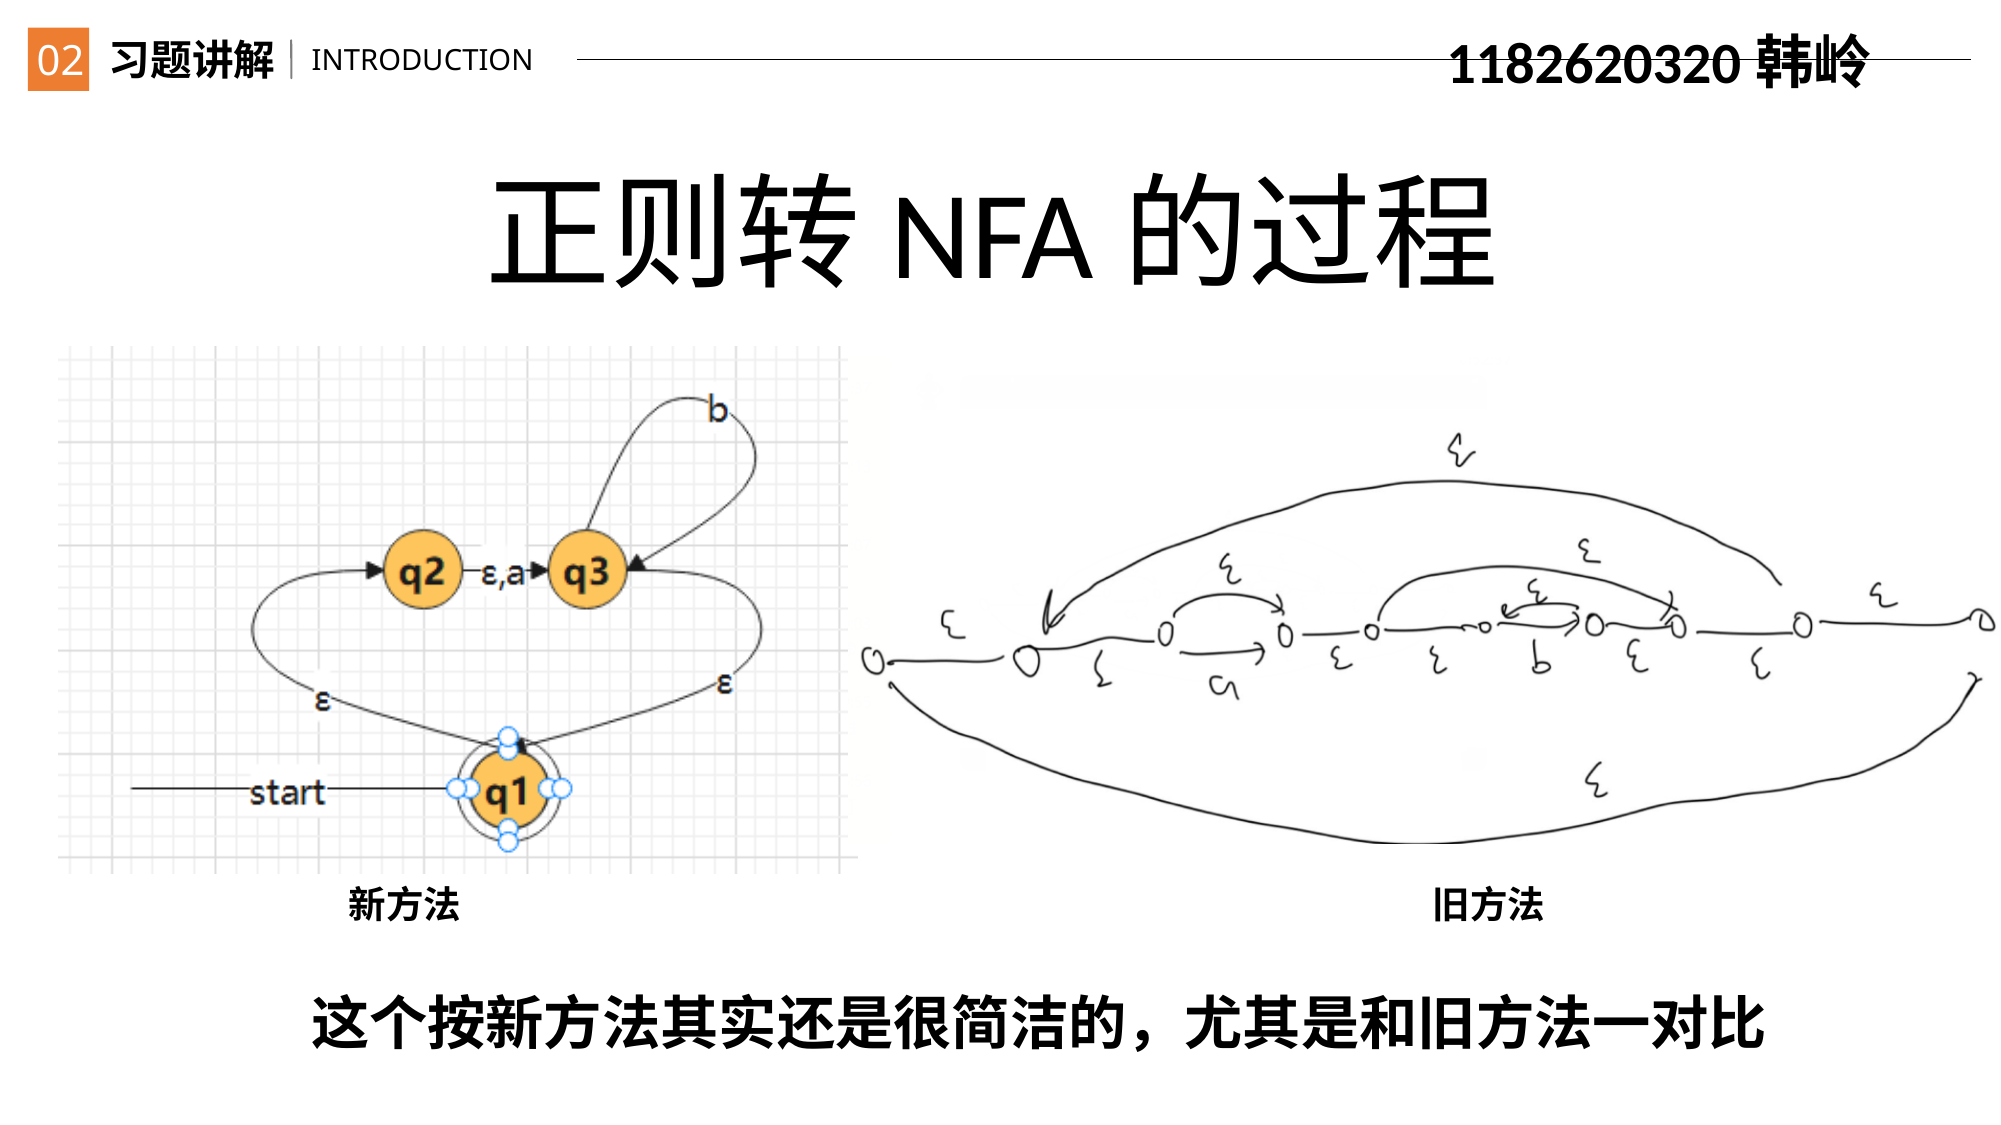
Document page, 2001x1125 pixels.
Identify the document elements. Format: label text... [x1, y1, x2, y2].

text_box 这个按新方法其实还是很简洁的，尤其是和旧方法一对比 [296, 978, 1783, 1064]
text_box 1182620320韩岭 [1431, 17, 1887, 59]
picture [58, 346, 2000, 874]
text_box 新方法 [334, 874, 477, 934]
text_box 旧方法 [1417, 873, 1560, 934]
text_box 1182620320韩岭 [1431, 60, 1887, 103]
text_box INTRODUCTION [289, 33, 549, 84]
text_box 02 [0, 26, 132, 92]
text_box 正则转NFA的过程 [470, 145, 1514, 311]
text_box 习题讲解 [132, 26, 301, 92]
